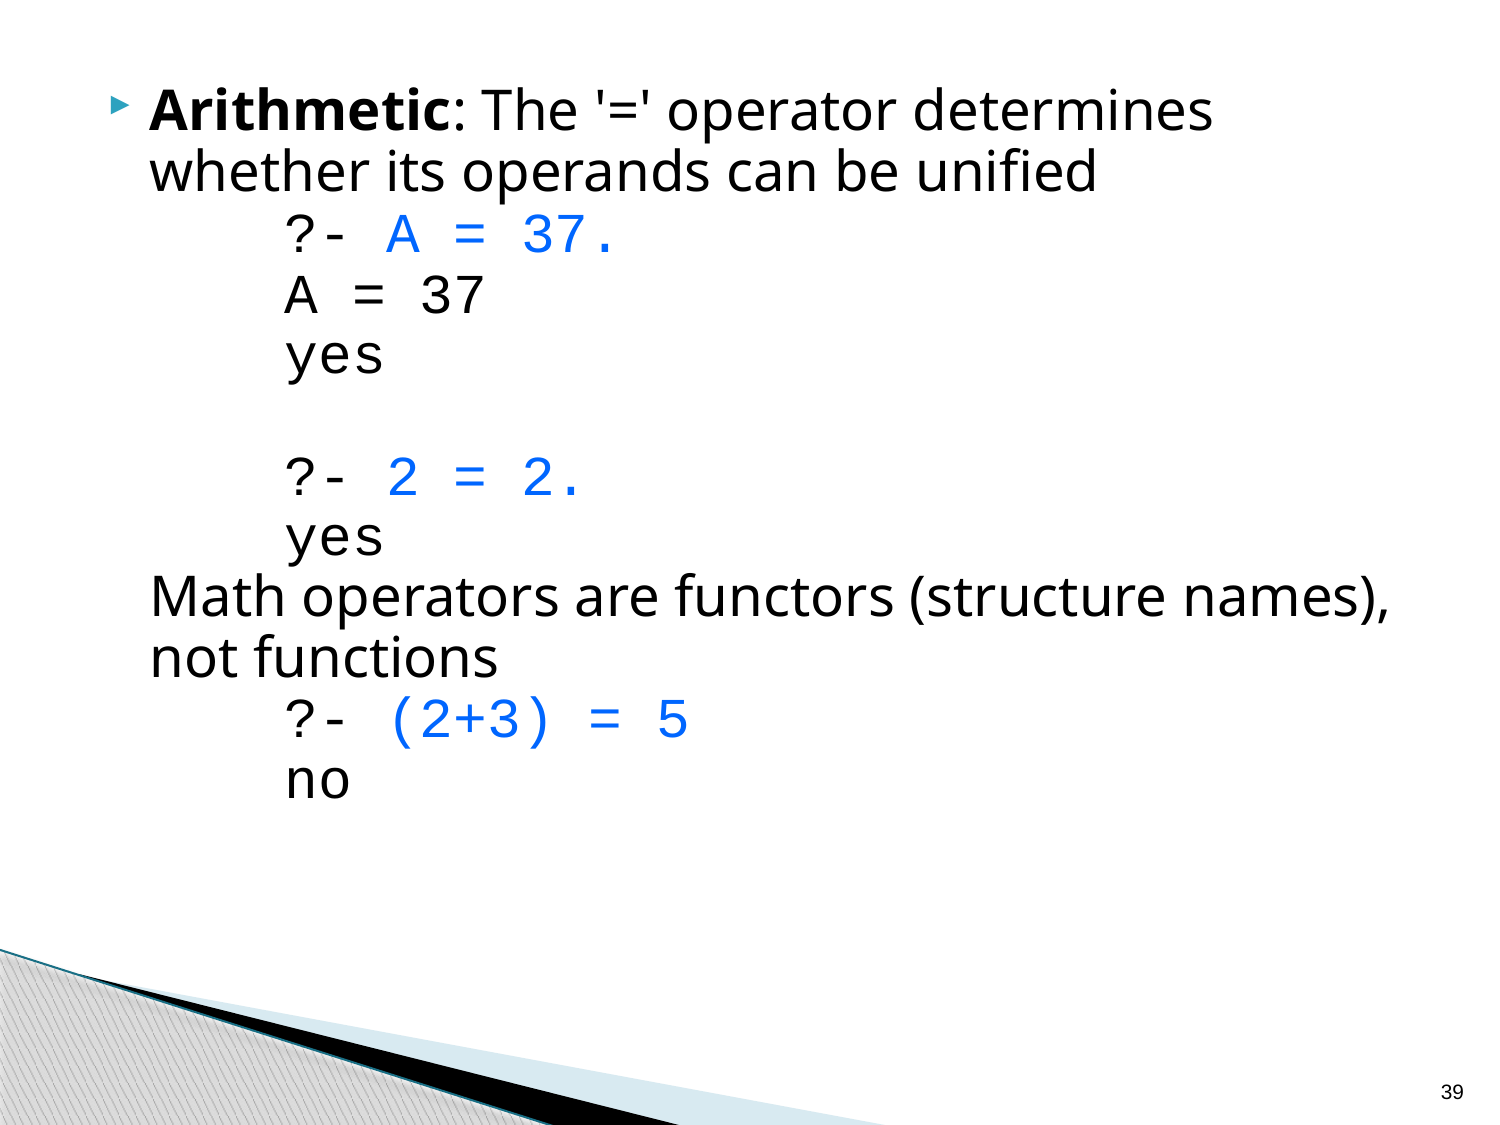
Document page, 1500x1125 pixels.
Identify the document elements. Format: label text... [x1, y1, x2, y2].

slide_number 39 [1418, 1051, 1479, 1112]
list Arithmetic: The '=' operator determines whether its operands can be unified ?- A = 37. A = 37 yes ?- 2 = 2. yes Math operators are functors (structure names), not functions ?- (2+3) = 5 no [75, 75, 1425, 1005]
